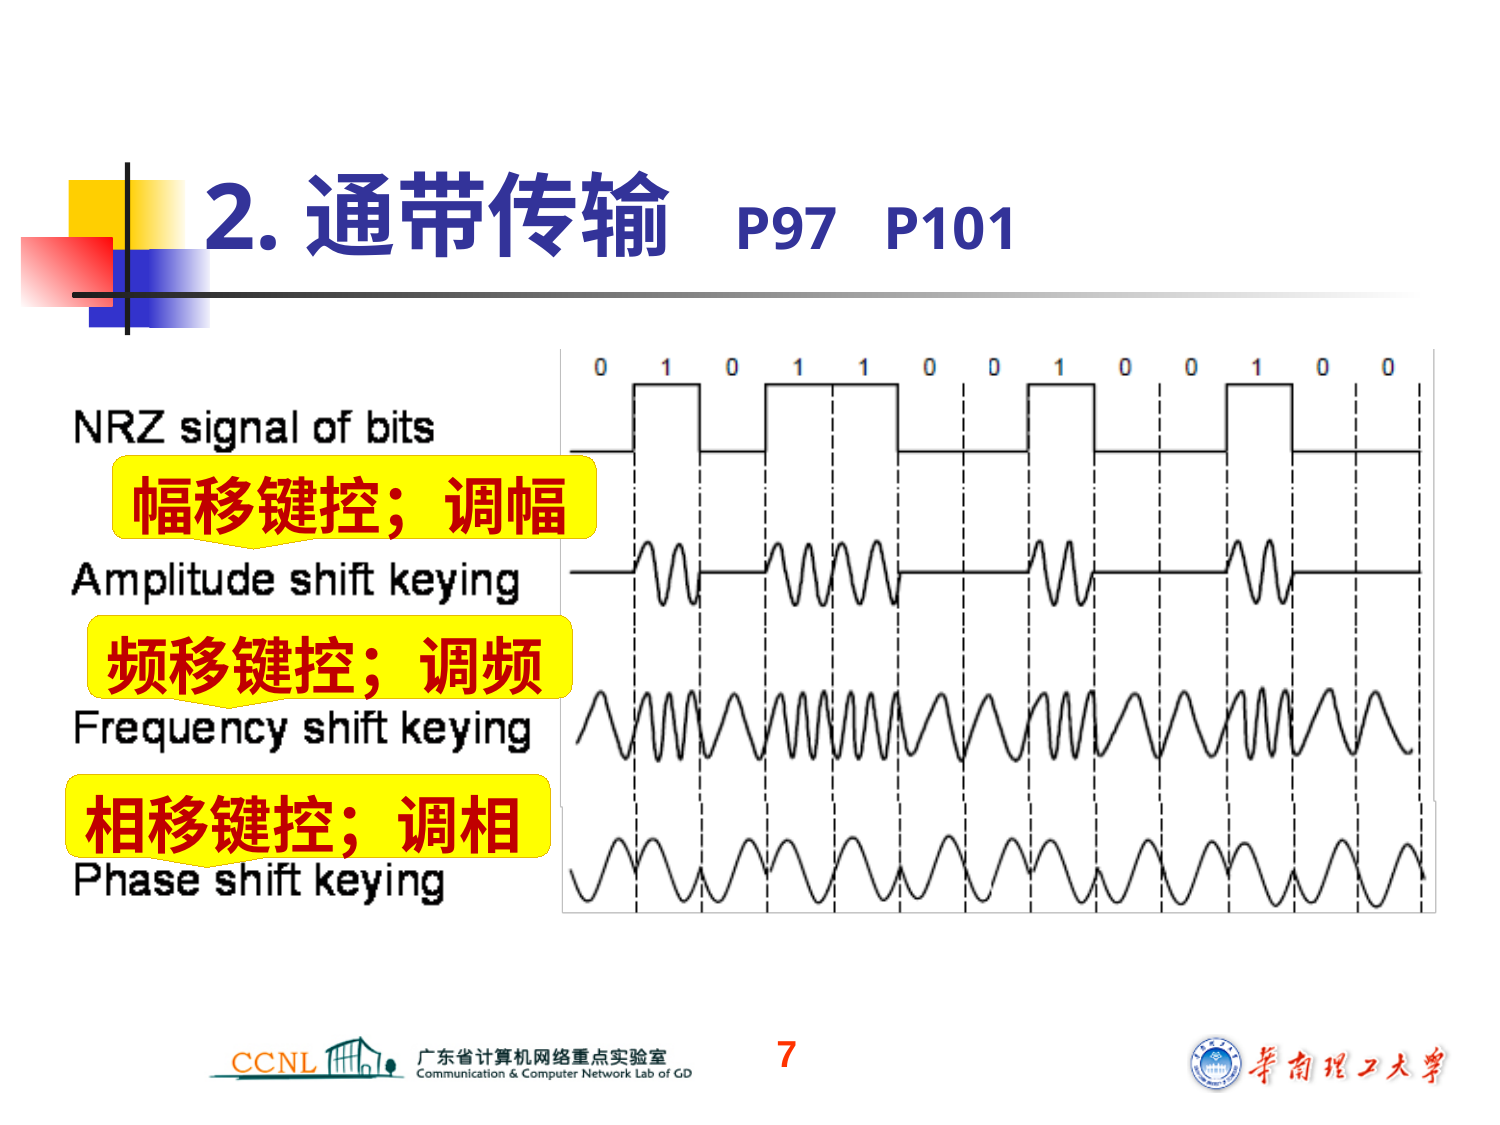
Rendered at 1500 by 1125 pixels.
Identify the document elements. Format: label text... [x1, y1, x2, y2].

picture [53, 349, 1442, 921]
picture [195, 1034, 703, 1086]
picture [1187, 1034, 1459, 1093]
title 2.通带传输 P97 P101 [188, 34, 1468, 276]
